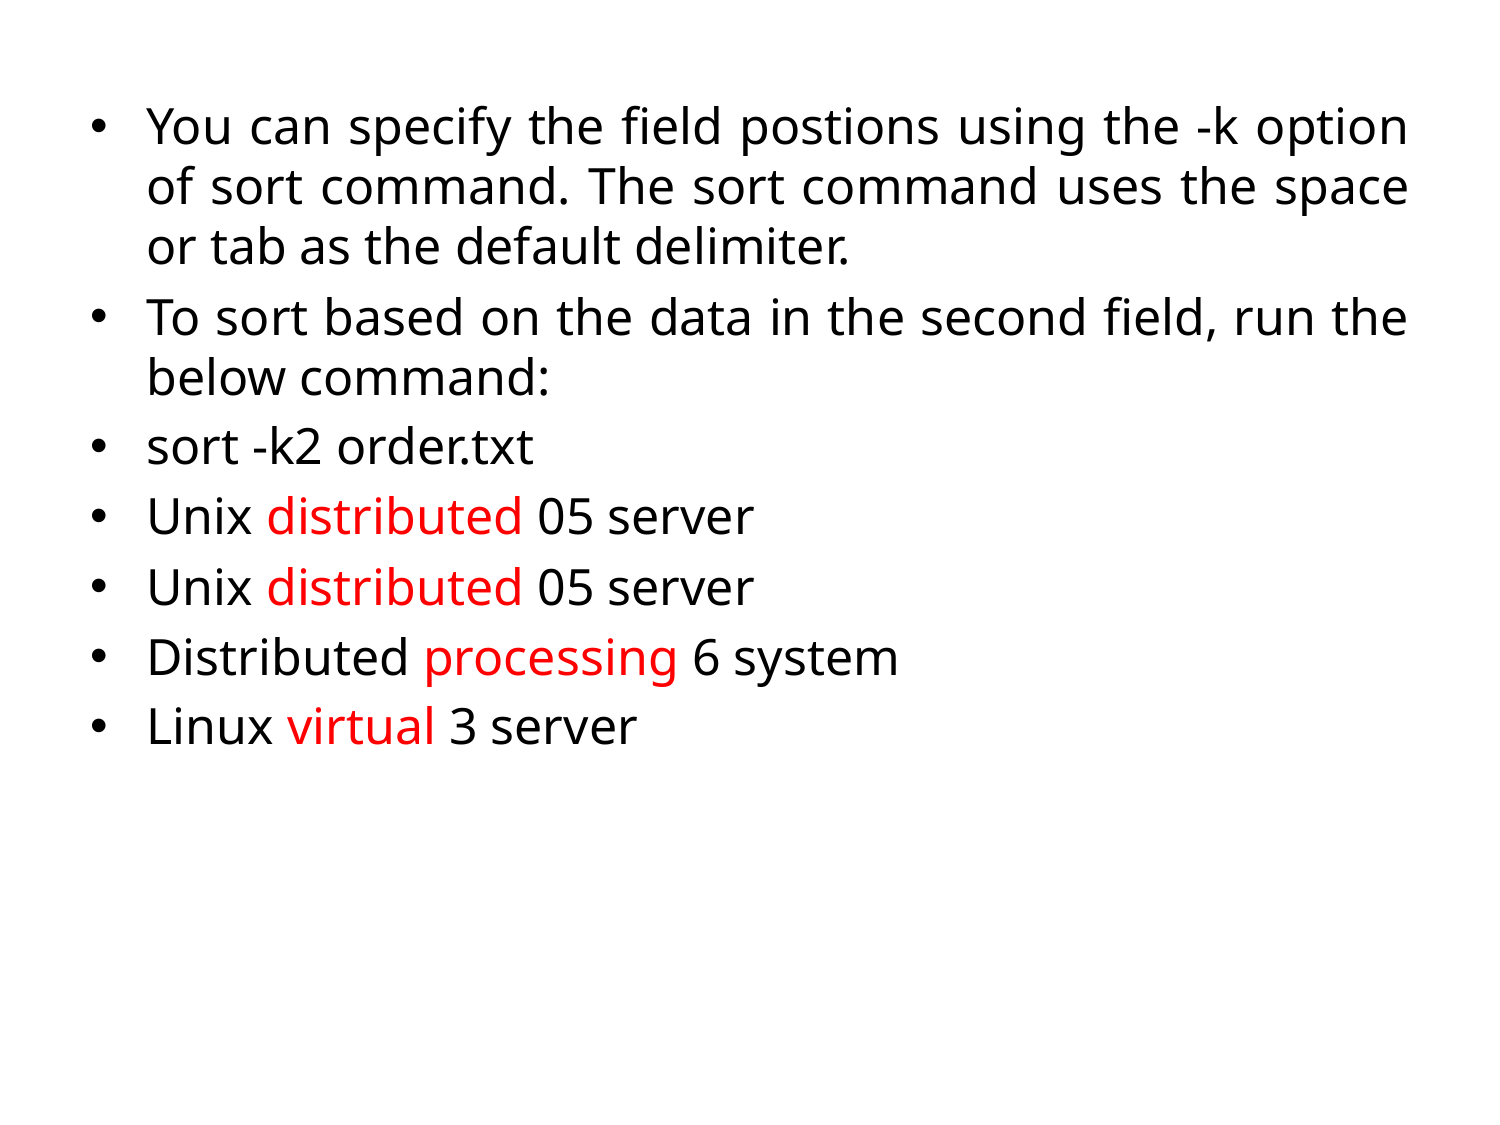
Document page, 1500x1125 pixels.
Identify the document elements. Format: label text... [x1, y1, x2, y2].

list You can specify the field postions using the -k option of sort command. The sort command uses the space or tab as the default delimiter. To sort based on the data in the second field, run the below command: sort -k2 order.txt Unix distributed 05 server Unix distributed 05 server Distributed processing 6 system Linux virtual 3 server [75, 87, 1425, 1005]
